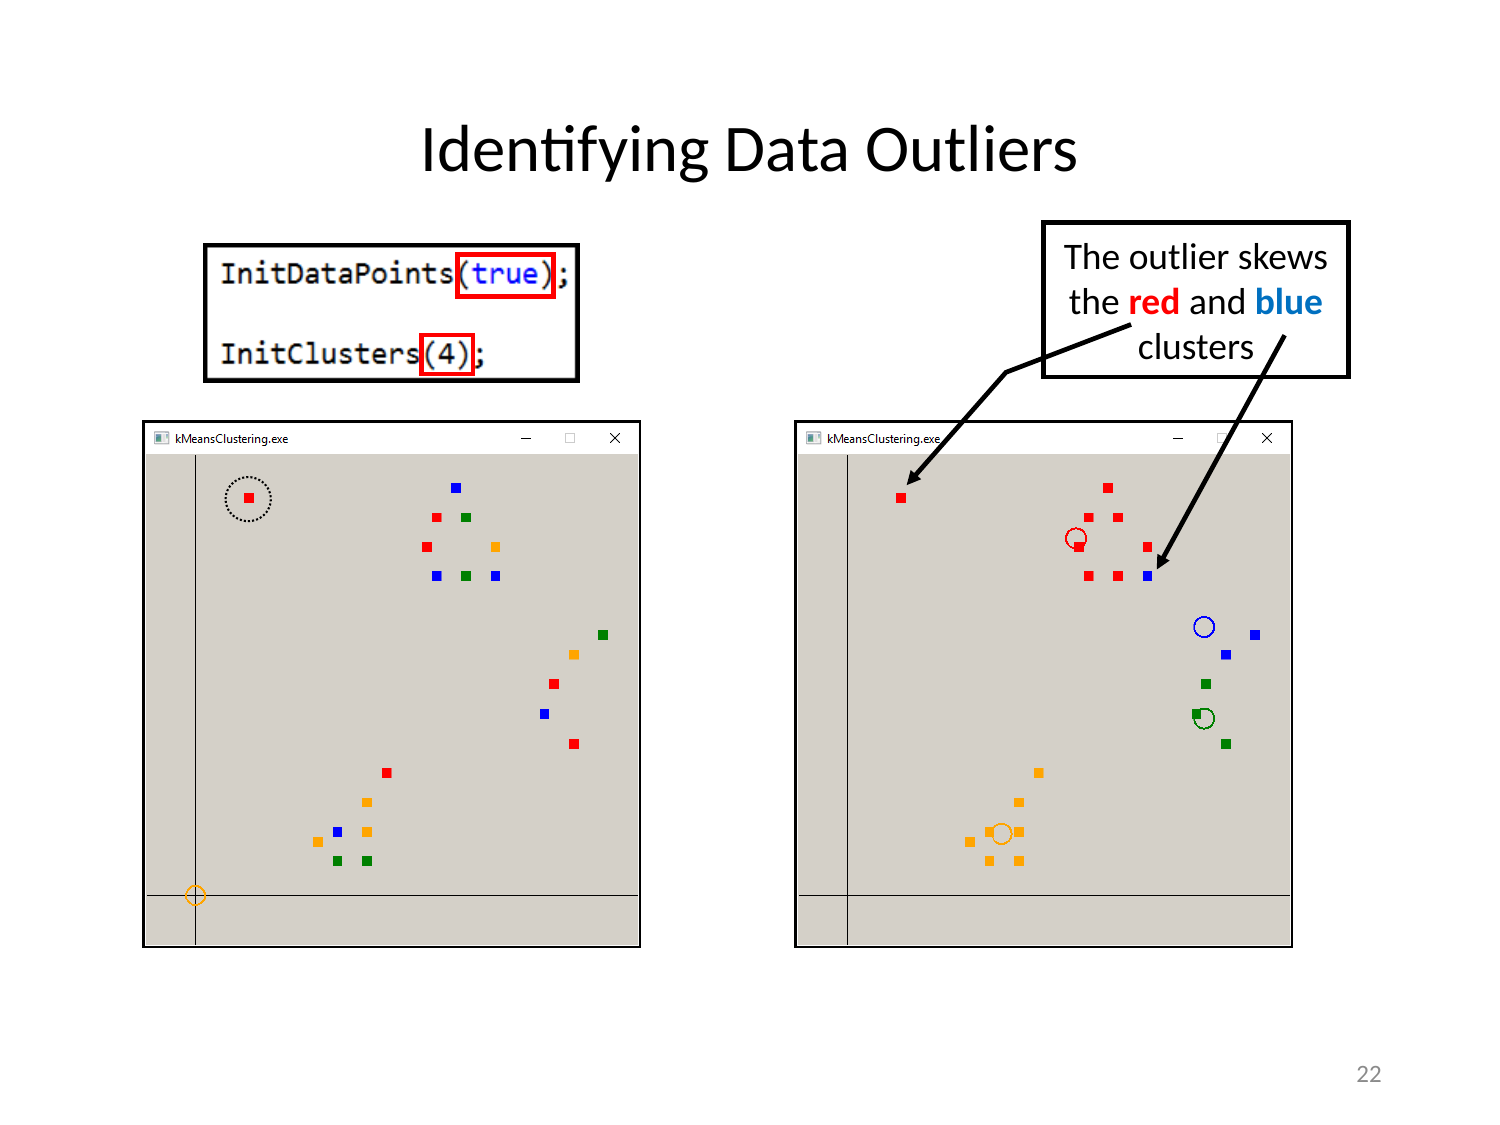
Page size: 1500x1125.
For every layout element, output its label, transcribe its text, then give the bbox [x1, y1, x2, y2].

picture [203, 243, 580, 383]
slide_number 22 [1059, 1042, 1397, 1103]
picture [142, 420, 641, 948]
title Identifying Data Outliers [103, 59, 1397, 241]
picture [794, 420, 1293, 948]
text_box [1043, 222, 1349, 570]
